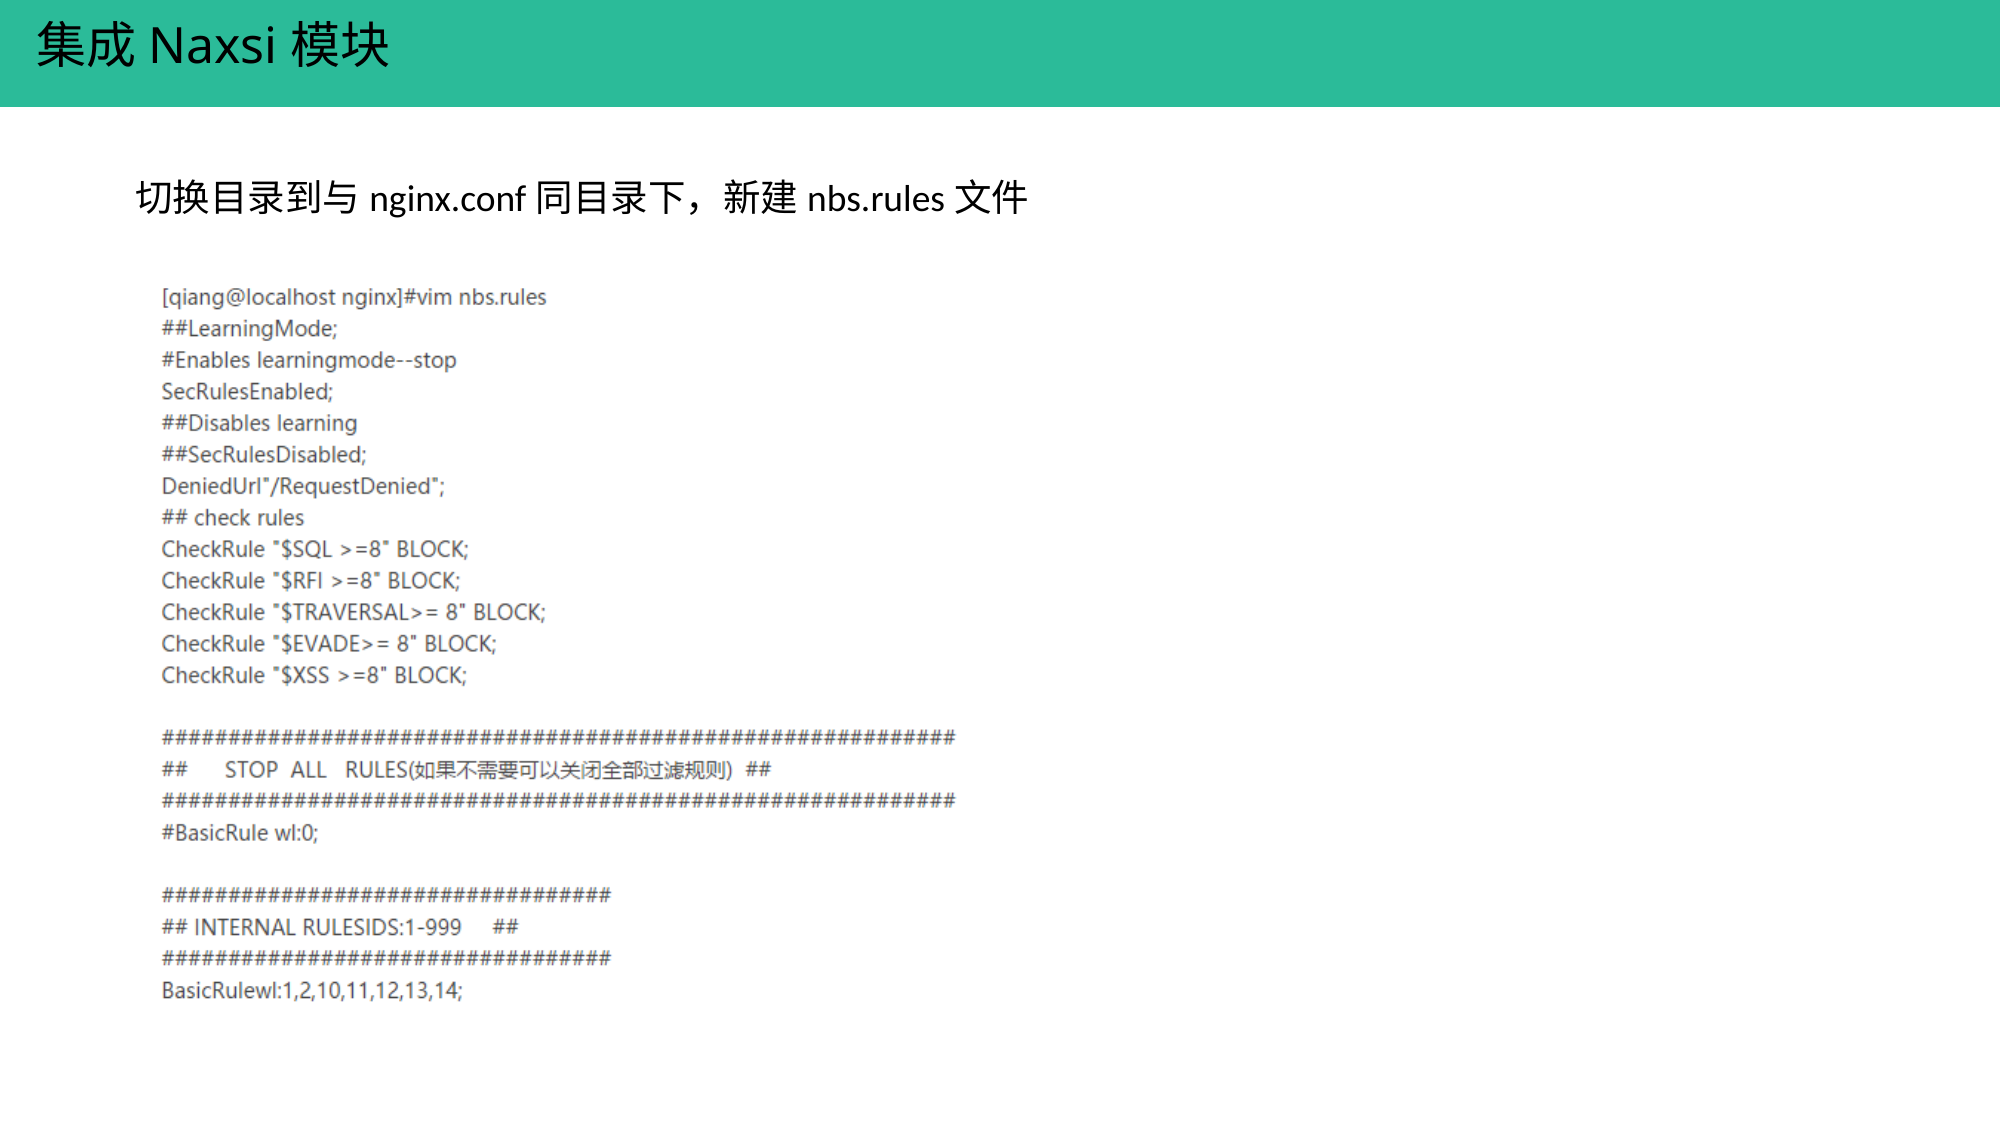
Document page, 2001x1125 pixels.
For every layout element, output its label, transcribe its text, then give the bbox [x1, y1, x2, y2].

picture [158, 287, 1044, 1006]
text_box 集成Naxsi模块 [21, 6, 1906, 82]
text_box [0, 0, 2000, 107]
text_box 切换目录到与nginx.conf同目录下，新建nbs.rules文件 [120, 166, 1756, 227]
